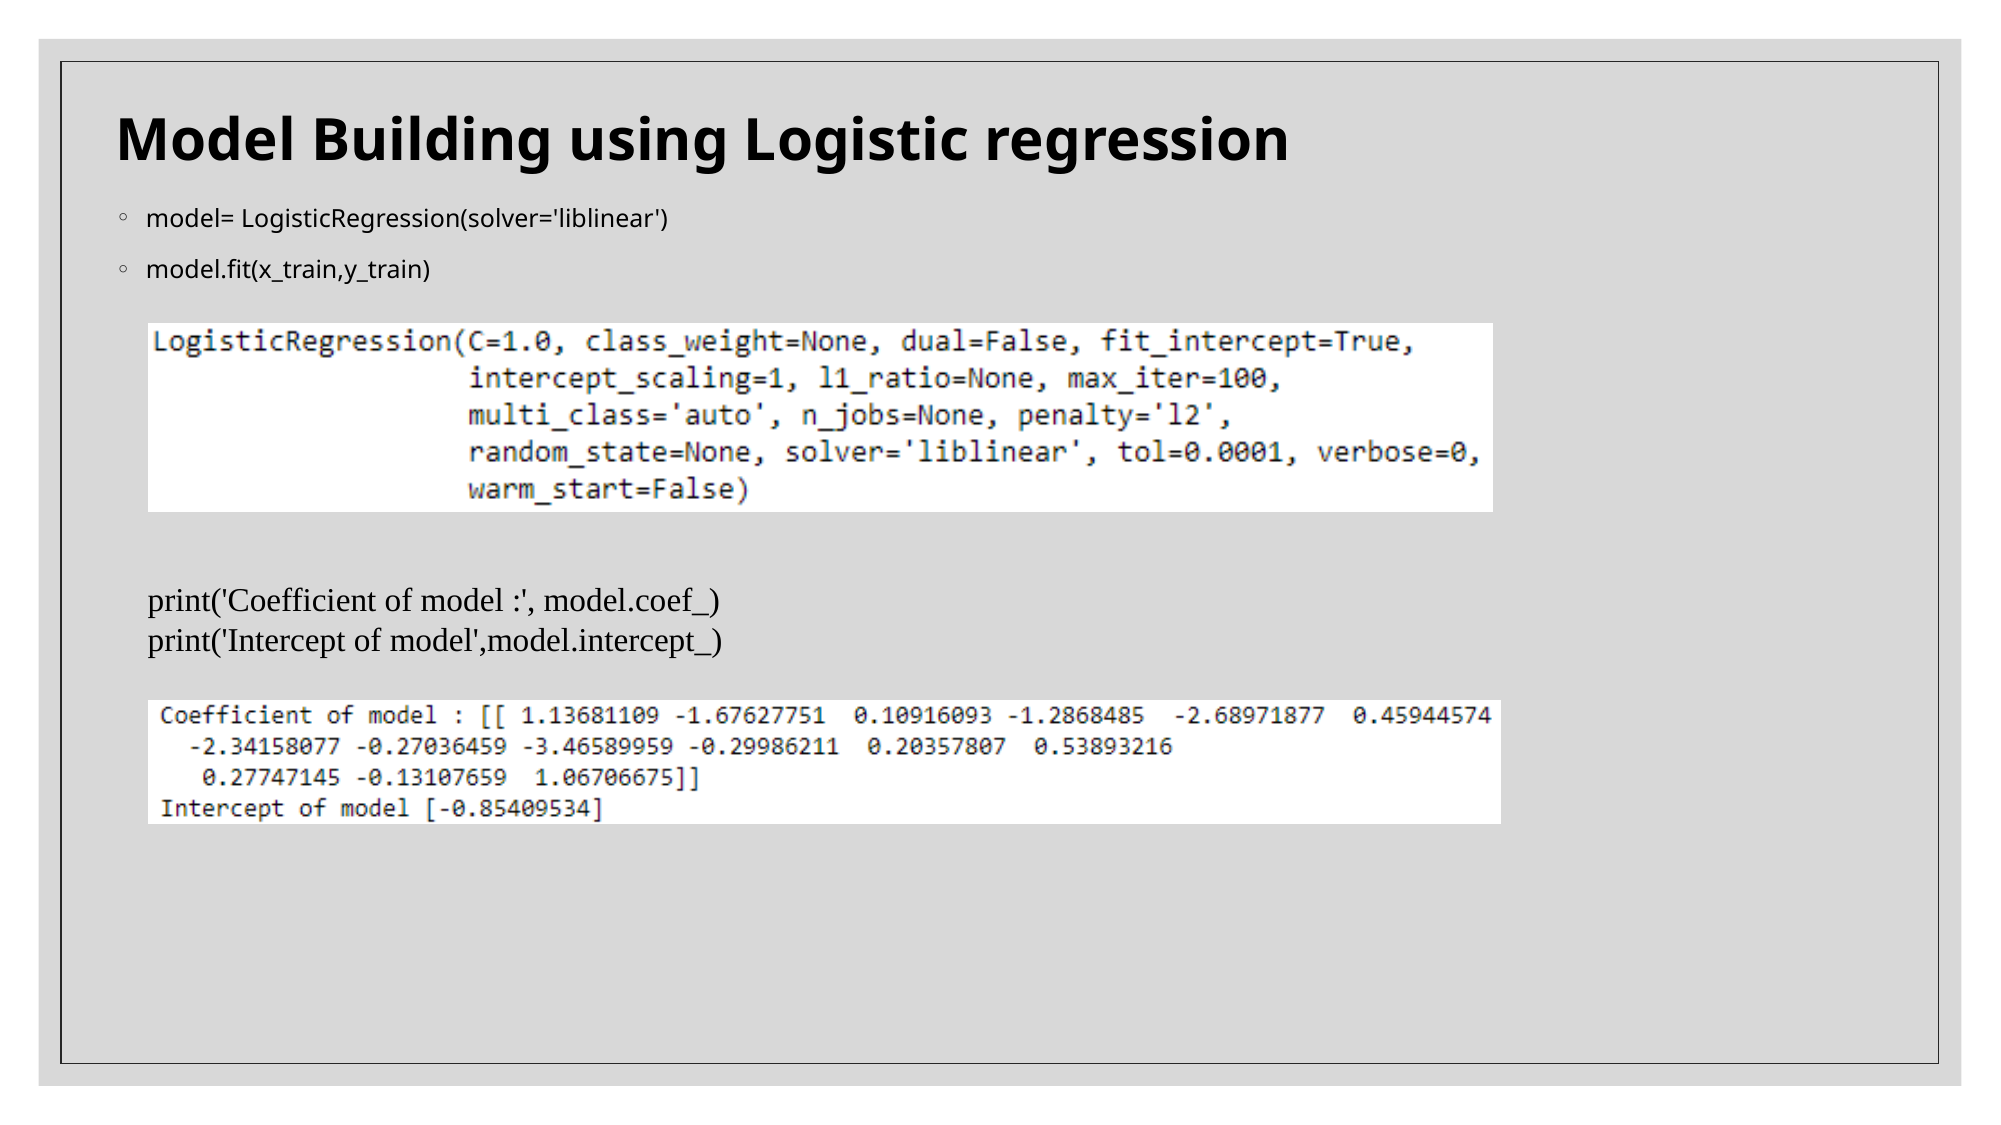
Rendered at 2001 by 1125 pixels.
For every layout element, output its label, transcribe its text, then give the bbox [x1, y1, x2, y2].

picture [148, 323, 1493, 512]
picture [148, 700, 1501, 824]
title Model Building using Logistic regression [100, 79, 1751, 191]
text_box print('Coefficient of model :', model.coef_) print('Intercept of model',model.intercept_) [132, 570, 1133, 666]
list model= LogisticRegression(solver='liblinear') model.fit(x_train,y_train) [100, 191, 1921, 824]
